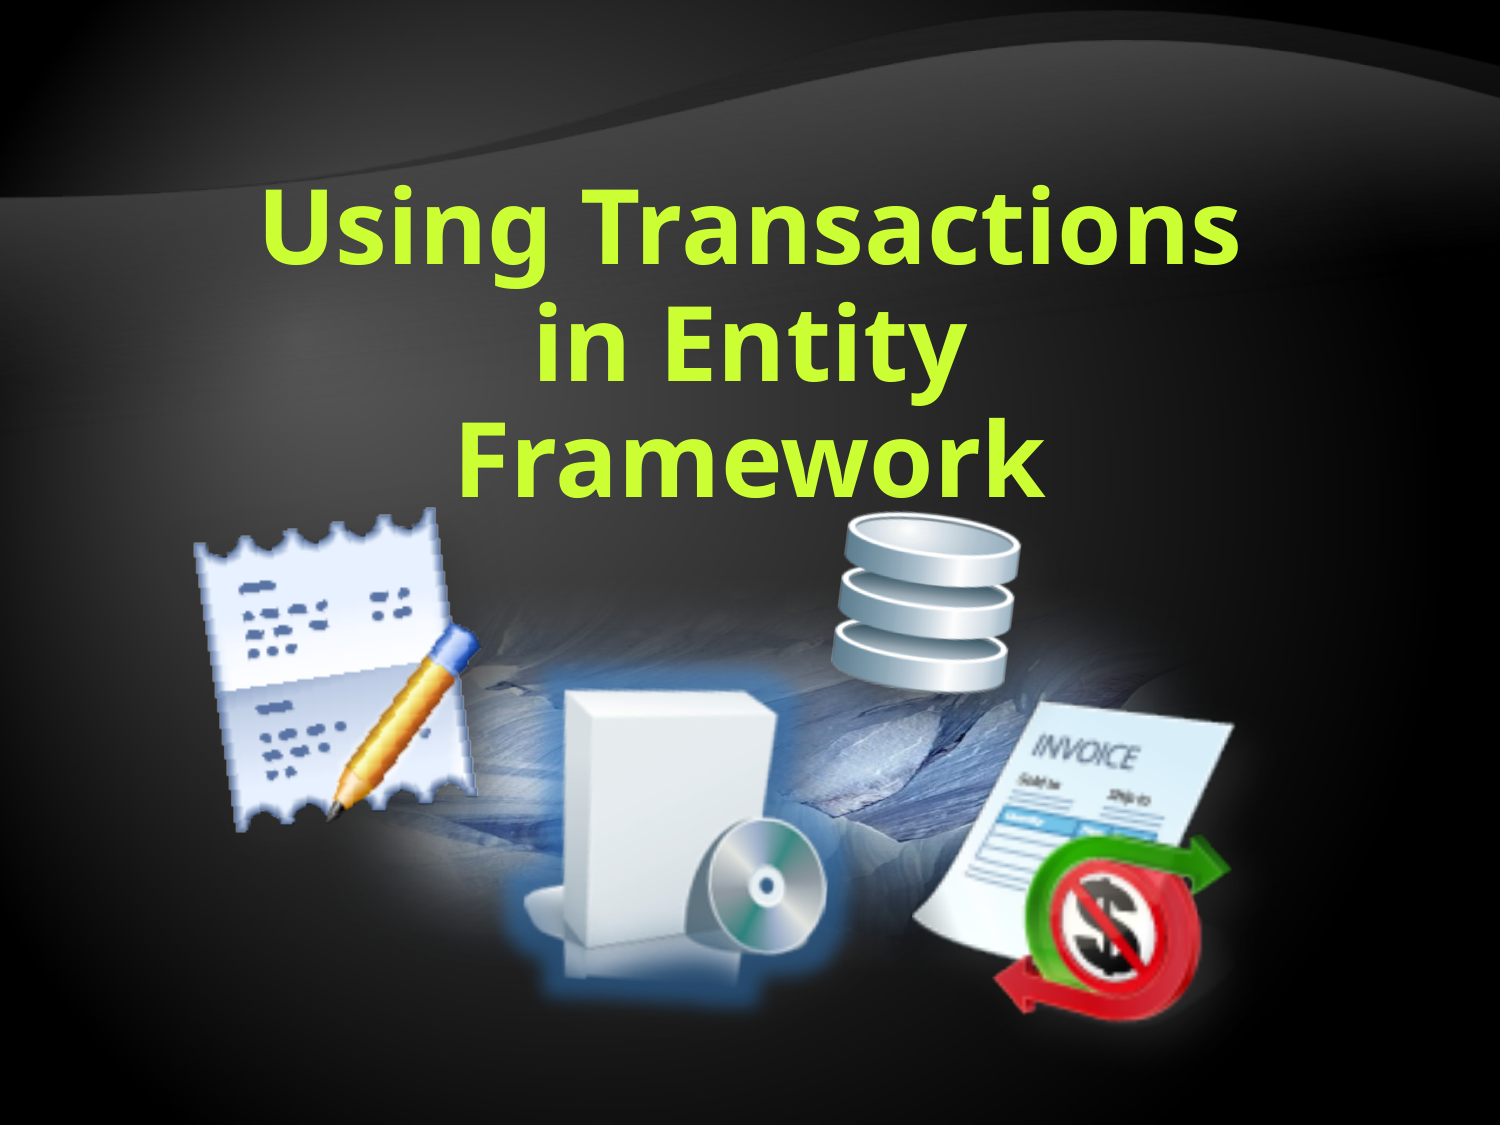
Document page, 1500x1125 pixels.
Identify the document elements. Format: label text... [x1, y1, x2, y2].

picture [0, 0, 1500, 1125]
title Using Transactions in Entity Framework [225, 224, 1275, 463]
